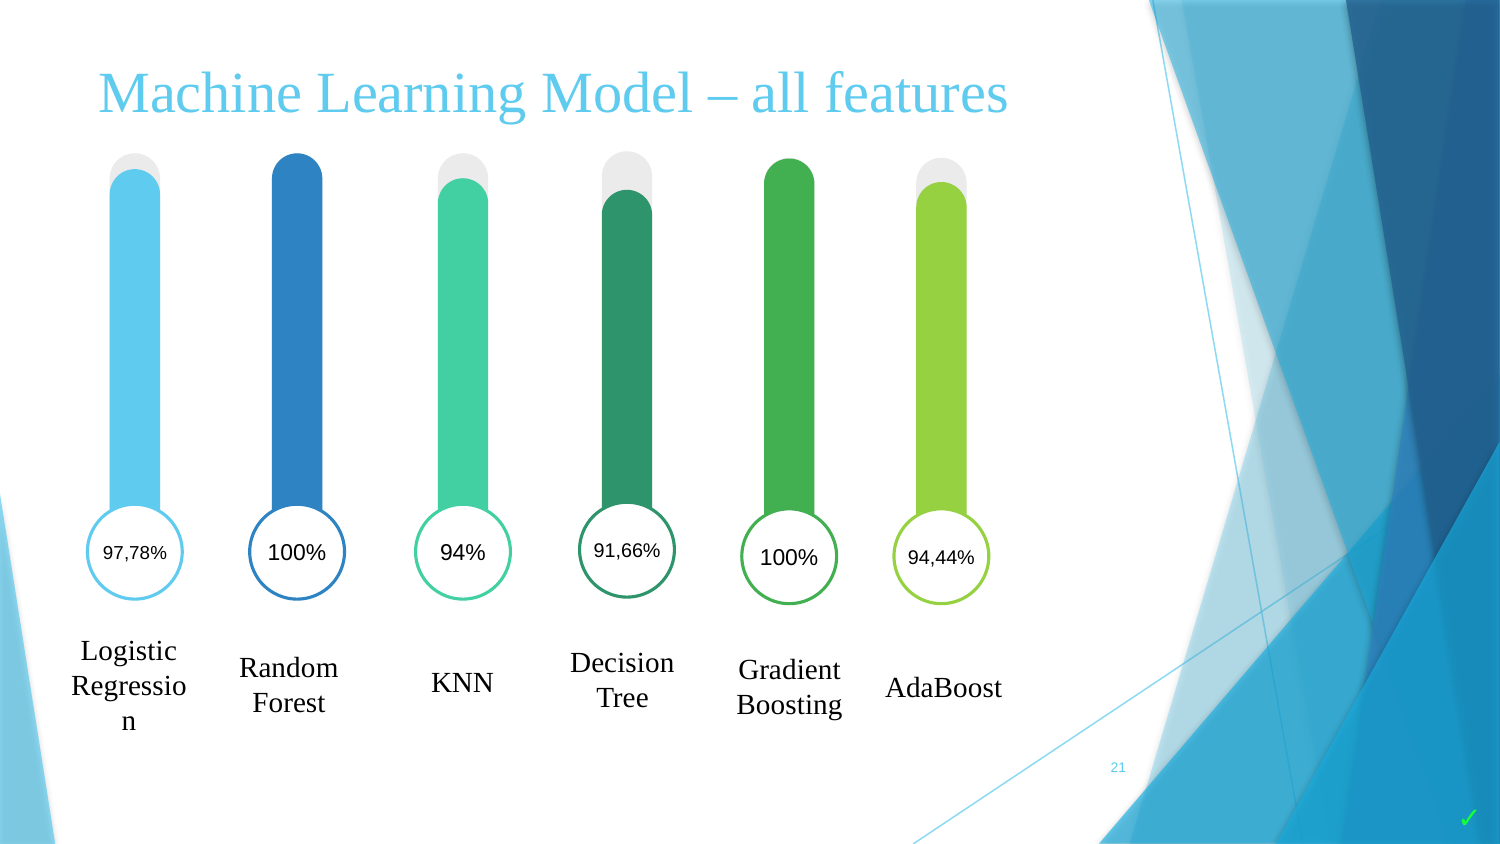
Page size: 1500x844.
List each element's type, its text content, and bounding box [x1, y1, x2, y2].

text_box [48, 152, 208, 770]
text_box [208, 152, 370, 770]
slide_number 21 [1056, 743, 1141, 789]
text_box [867, 157, 1020, 774]
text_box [543, 150, 702, 767]
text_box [381, 152, 541, 734]
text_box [713, 157, 866, 774]
text_box ✓ [1442, 792, 1500, 843]
title Machine Learning Model – all features [83, 47, 1062, 142]
